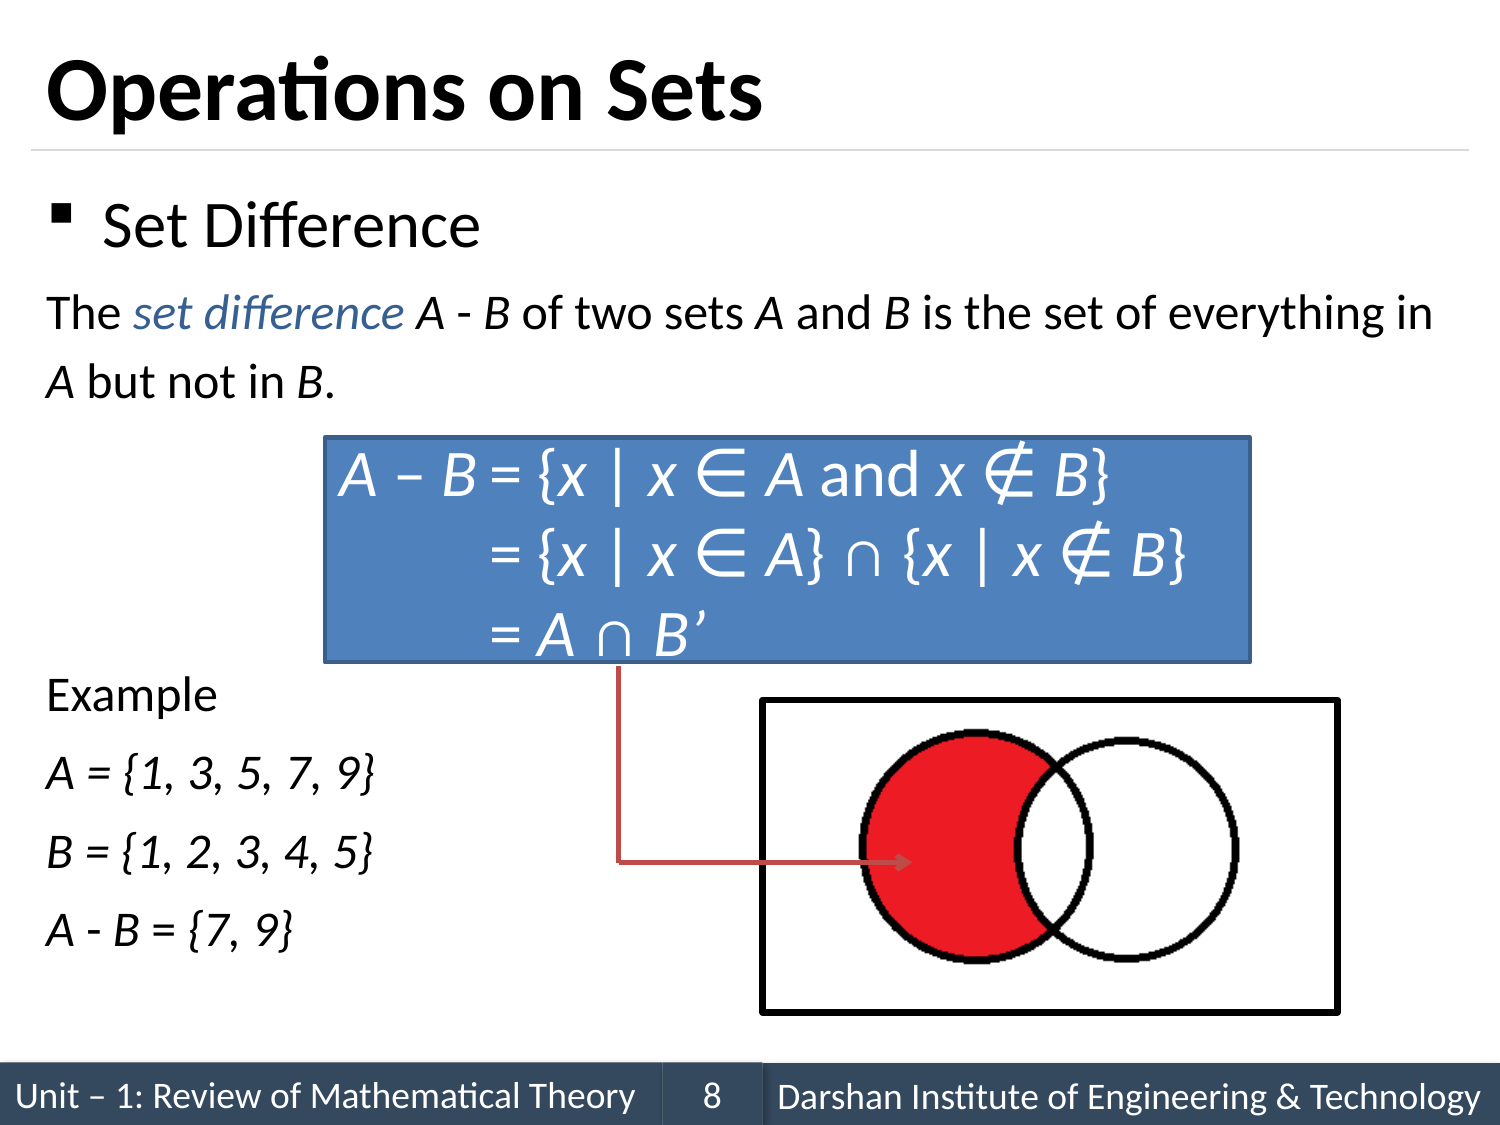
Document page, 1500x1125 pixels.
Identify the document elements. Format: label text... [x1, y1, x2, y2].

text_box A – B = {x | x ∈ A and x ∉ B} = {x | x ∈ A} ∩ {x | x ∉ B} = A ∩ B’ [323, 435, 1252, 664]
picture [787, 676, 1318, 1035]
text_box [618, 665, 913, 863]
text_box [1321, 698, 1340, 1014]
title Operations on Sets [31, 17, 1469, 150]
text_box [760, 872, 782, 1014]
list Set Difference The set difference A - B of two sets A and B is the set of everything in A but not in B. Example A = {1, 3, 5, 7, 9} B = {1, 2, 3, 4, 5} A - B = {7, 9} [31, 162, 1469, 1038]
